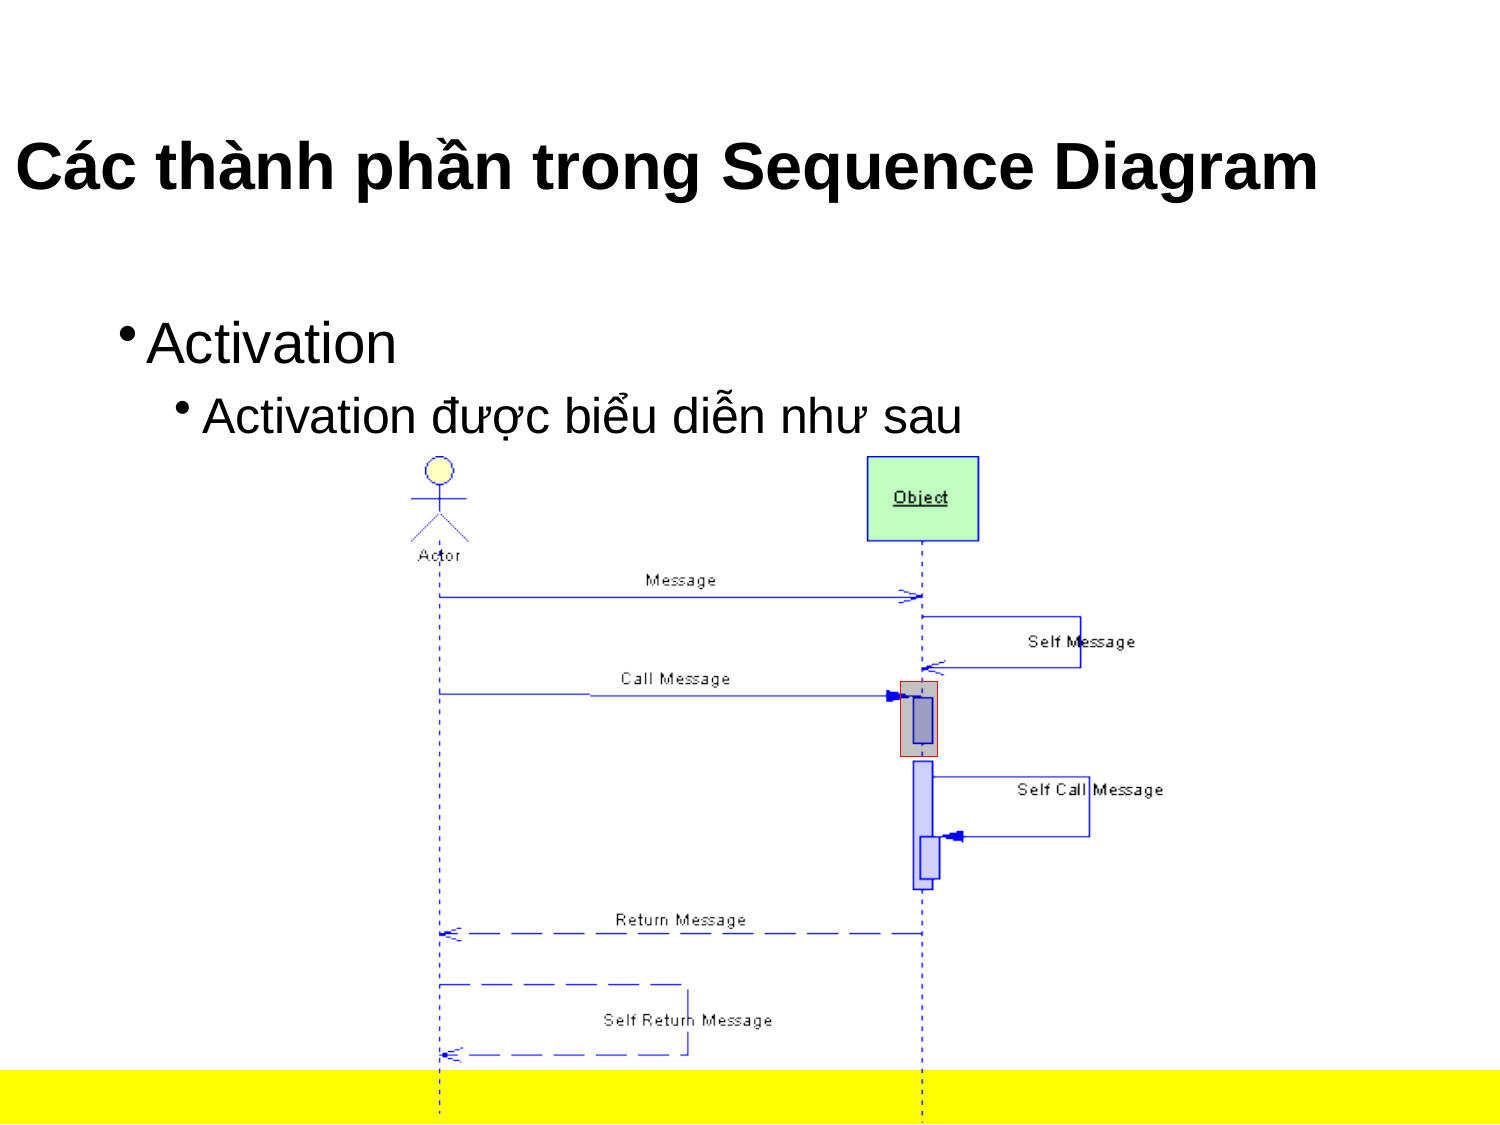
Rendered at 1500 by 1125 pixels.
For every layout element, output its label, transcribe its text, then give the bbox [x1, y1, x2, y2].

title Các thành phần trong Sequence Diagram [12, 120, 1323, 311]
text_box Activation Activation được biểu diễn như sau [115, 311, 970, 444]
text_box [0, 455, 1500, 1125]
